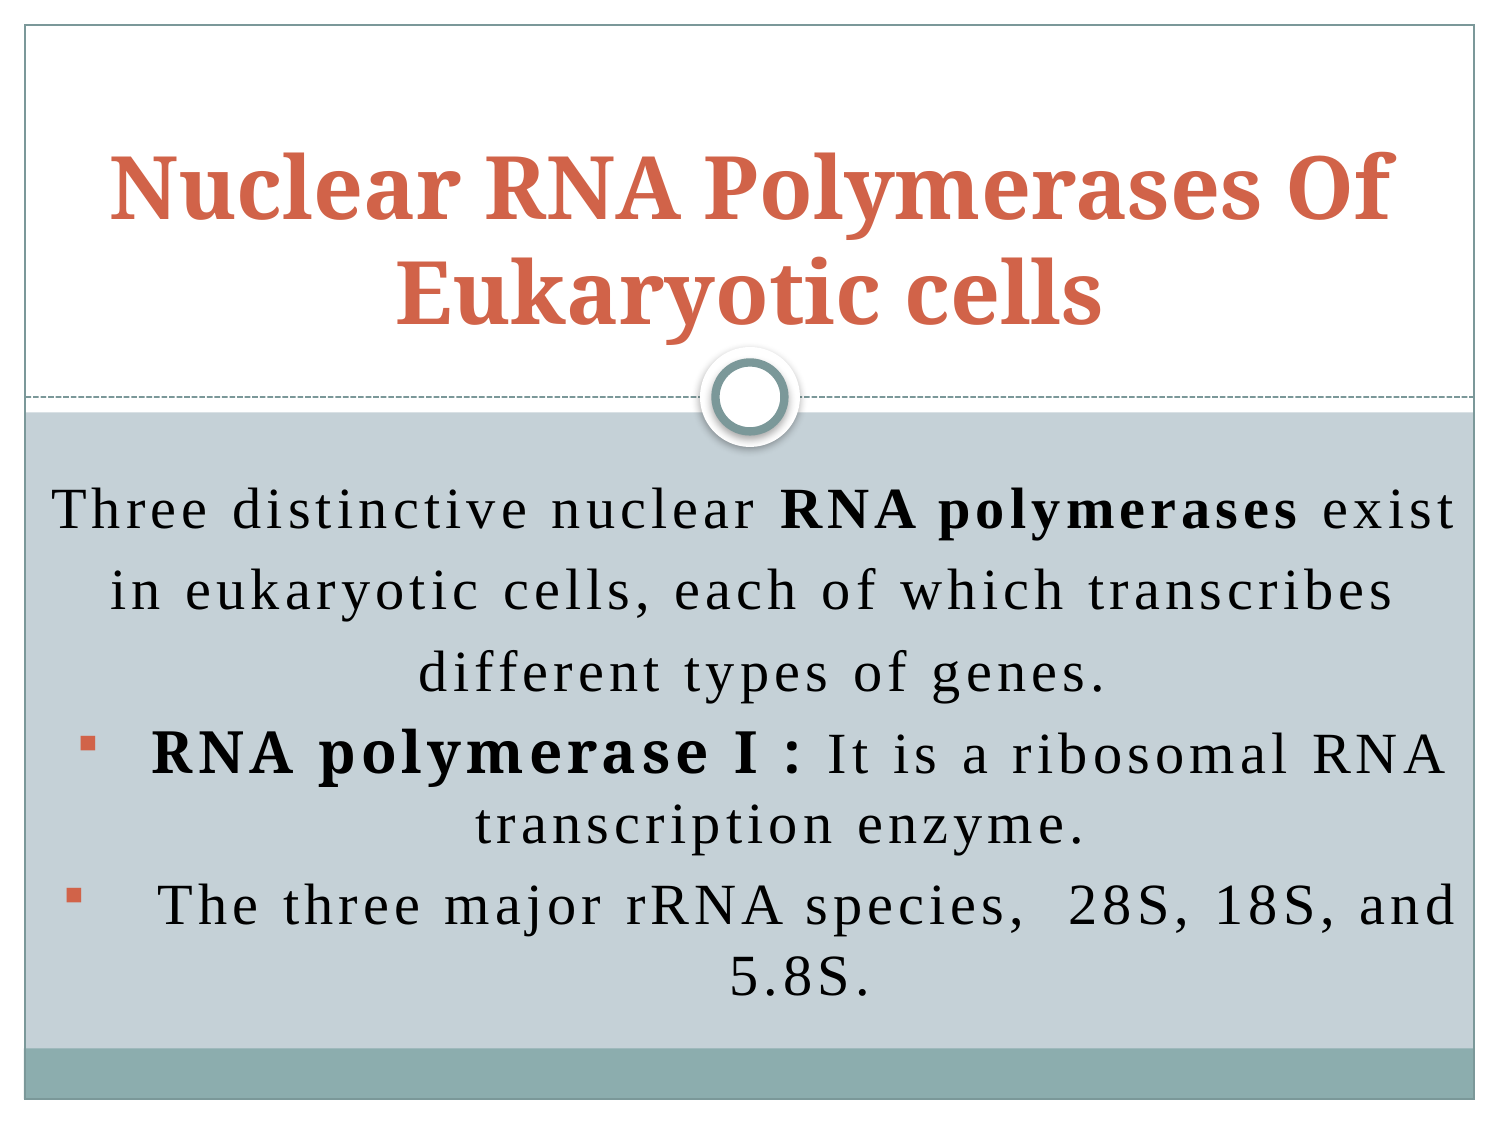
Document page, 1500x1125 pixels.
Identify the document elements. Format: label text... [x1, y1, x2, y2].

title Nuclear RNA Polymerases Of Eukaryotic cells [24, 62, 1475, 350]
subtitle Three distinctive nuclear RNA polymerases exist in eukaryotic cells, each of which transcribes different types of genes. RNA polymerase I : It is a ribosomal RNA transcription enzyme. The three major rRNA species, 28S, 18S, and 5.8S. [24, 462, 1500, 1105]
